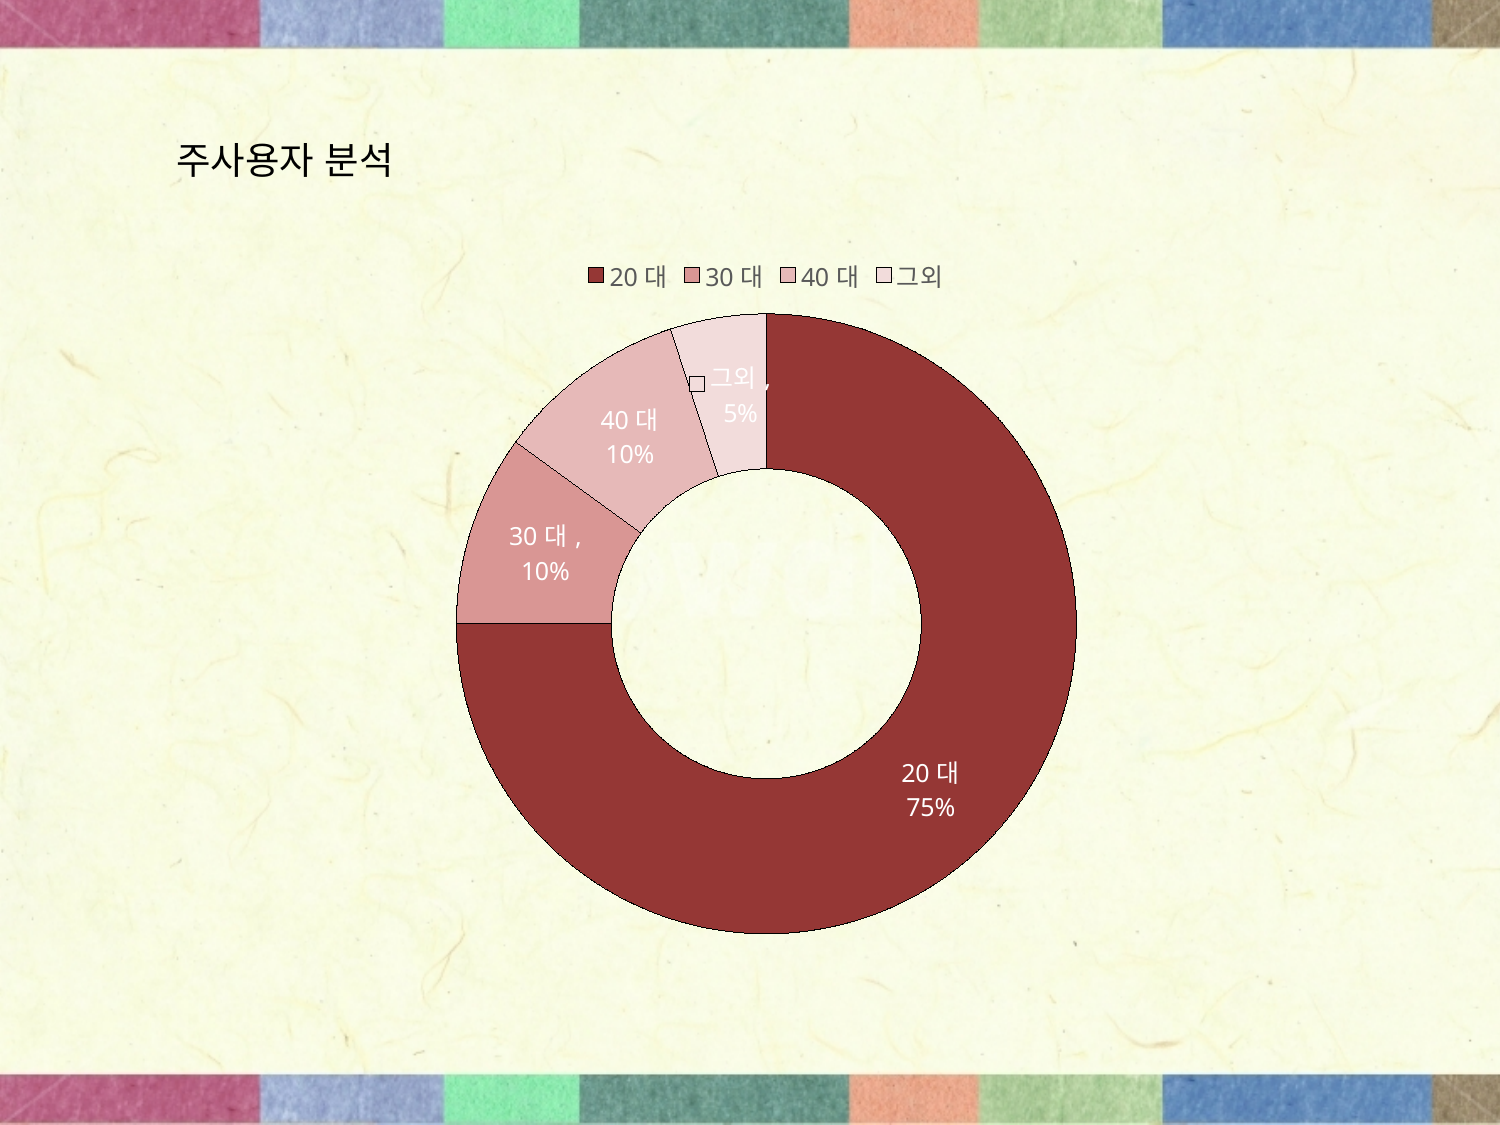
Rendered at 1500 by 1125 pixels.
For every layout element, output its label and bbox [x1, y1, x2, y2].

picture [0, 0, 1500, 1125]
chart [282, 239, 1251, 949]
